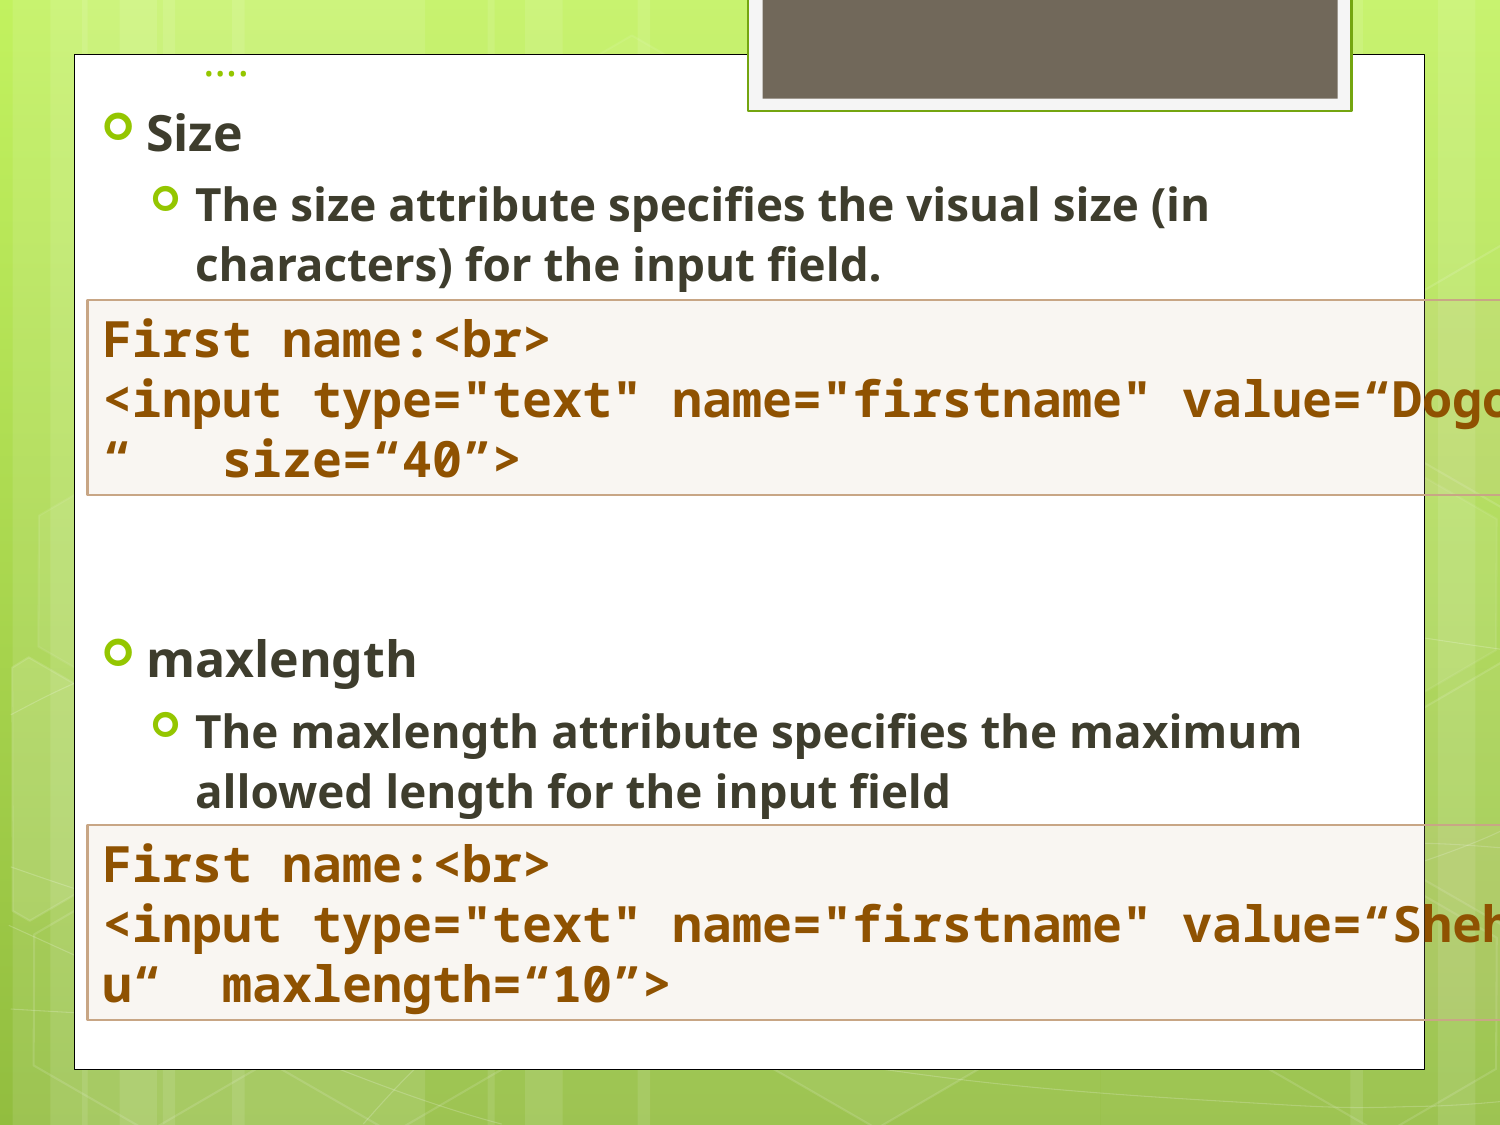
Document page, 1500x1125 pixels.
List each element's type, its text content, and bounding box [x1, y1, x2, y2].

list Size The size attribute specifies the visual size (in characters) for the input field. maxlength The maxlength attribute specifies the maximum allowed length for the input field [75, 87, 1466, 1025]
text_box First name:<br> <input type="text" name="firstname" value=“Shehu“ maxlength=“10”> [87, 824, 1500, 1020]
text_box First name:<br> <input type="text" name="firstname" value=“Dogo“ size=“40”> [87, 299, 1500, 495]
title …. [188, 24, 1419, 87]
